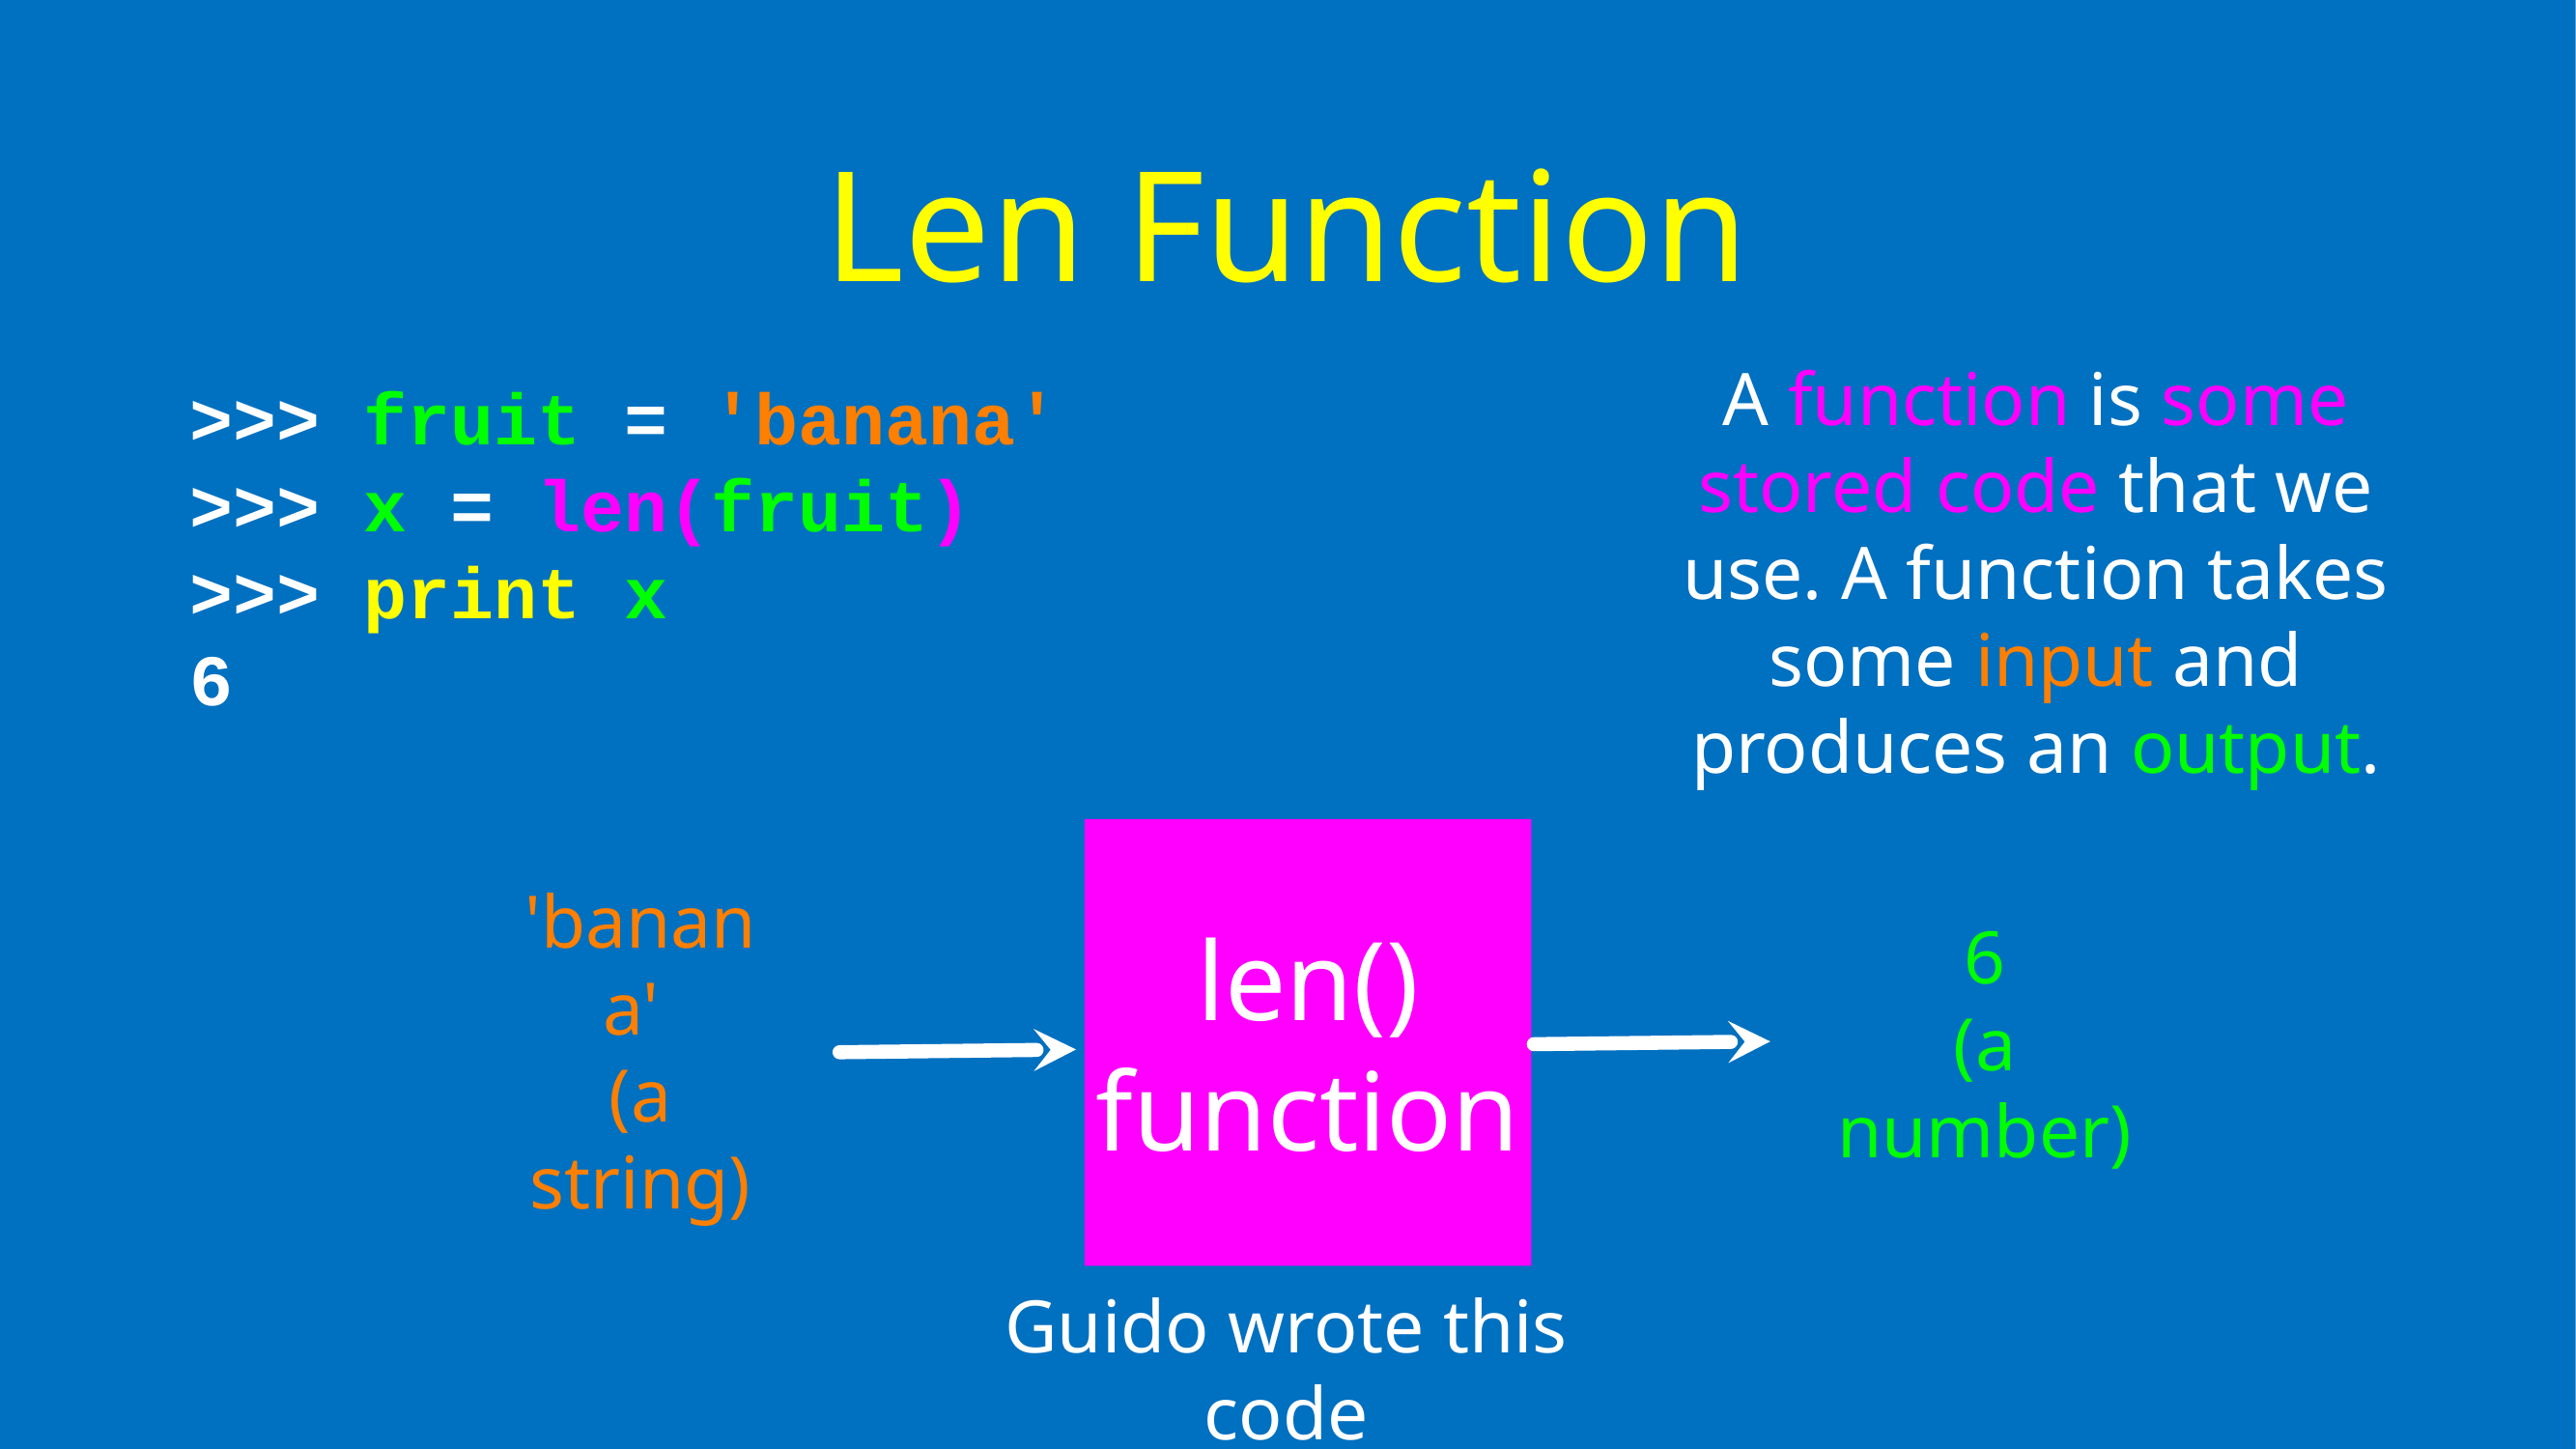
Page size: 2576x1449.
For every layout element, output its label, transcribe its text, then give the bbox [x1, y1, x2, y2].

text_box 6 (a number) [1813, 951, 2157, 1132]
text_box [1533, 1040, 1770, 1045]
title Len Function [183, 38, 2391, 403]
text_box len() function [1084, 818, 1532, 1266]
text_box Guido wrote this code [943, 1318, 1629, 1417]
text_box 'banana' (a string) [508, 961, 773, 1138]
text_box A function is some stored code that we use. A function takes some input and produces an output. [1628, 397, 2443, 744]
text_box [839, 1049, 1077, 1053]
text_box >>> fruit = 'banana' >>> x = len(fruit) >>> print x 6 [189, 370, 1085, 723]
